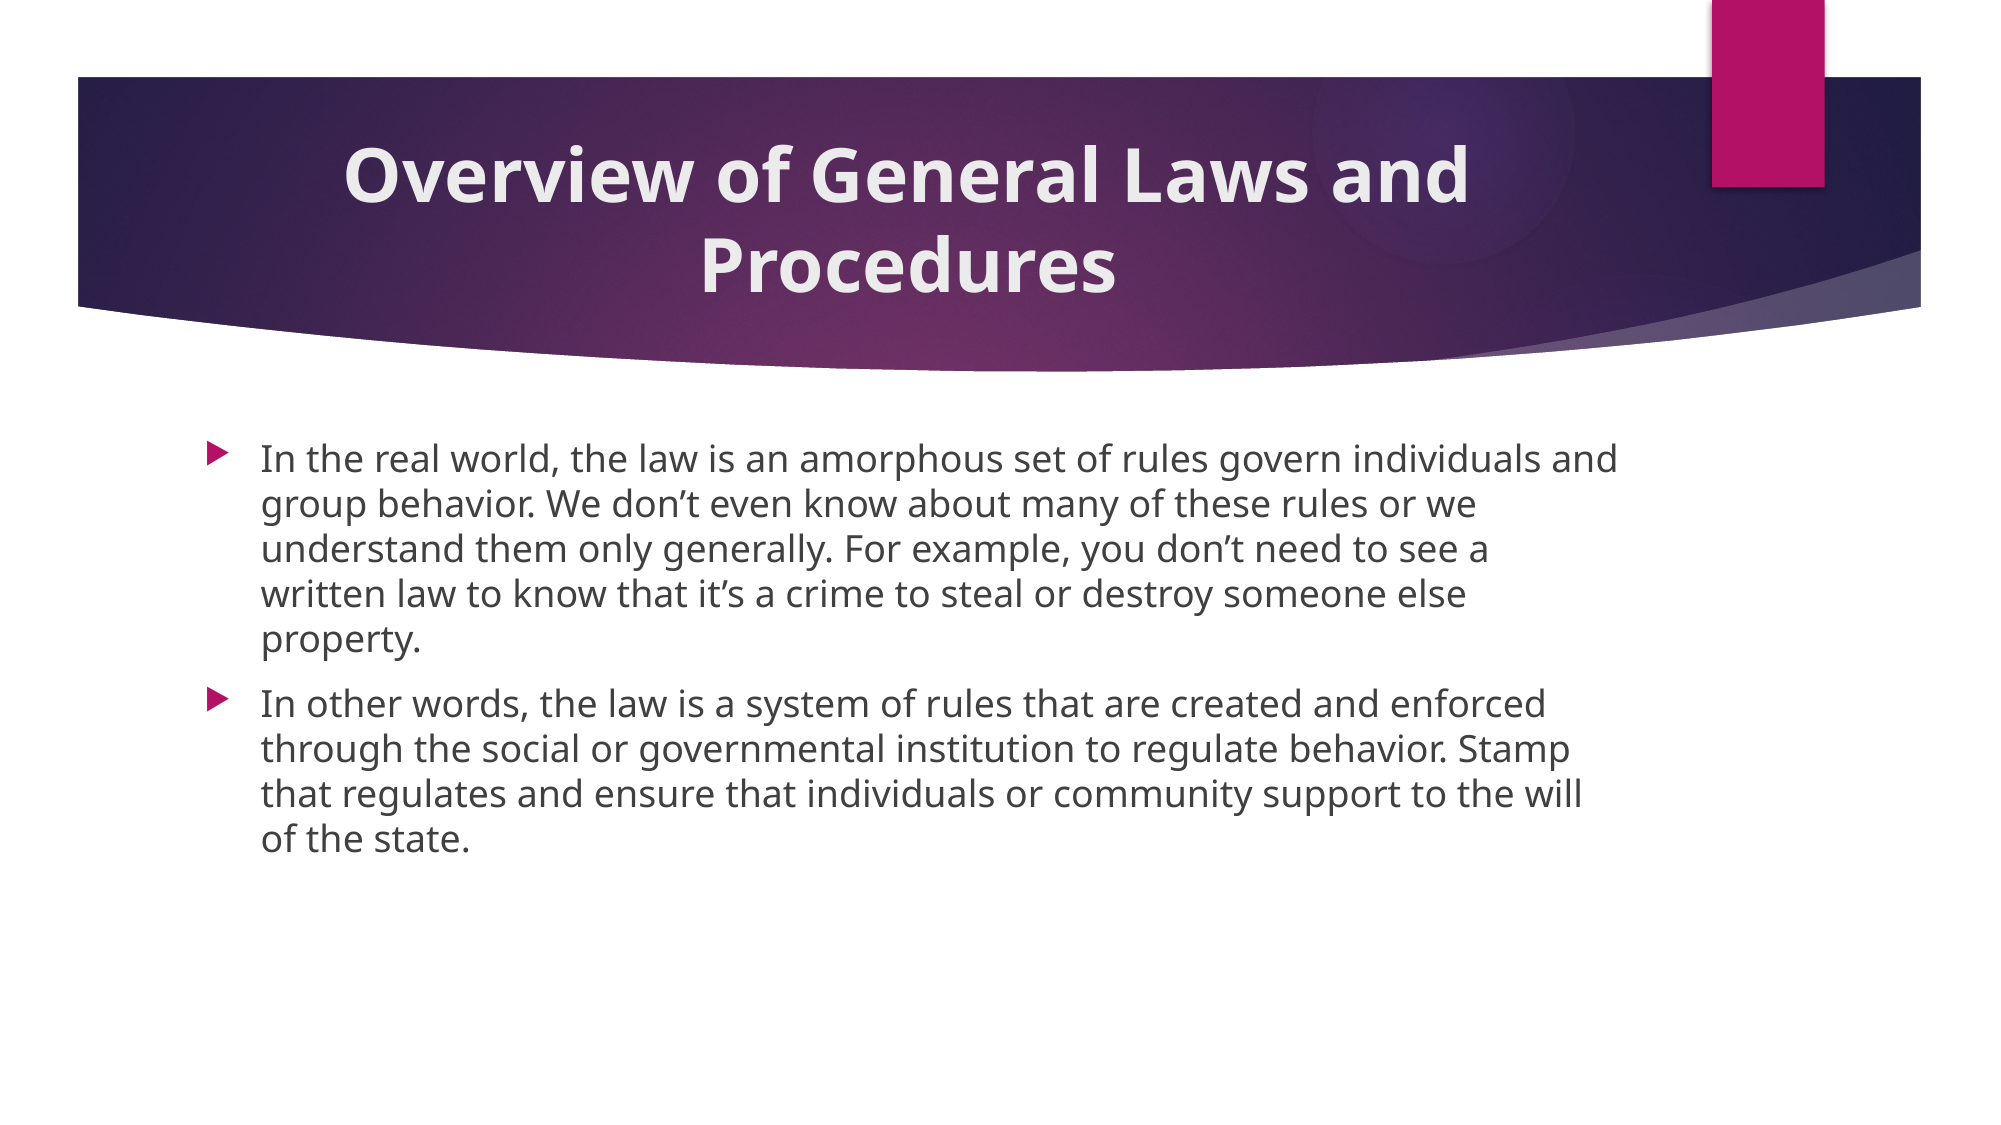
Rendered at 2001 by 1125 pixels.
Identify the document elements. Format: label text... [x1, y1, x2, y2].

list In the real world, the law is an amorphous set of rules govern individuals and group behavior. We don’t even know about many of these rules or we understand them only generally. For example, you don’t need to see a written law to know that it’s a crime to steal or destroy someone else property. In other words, the law is a system of rules that are created and enforced through the social or governmental institution to regulate behavior. Stamp that regulates and ensure that individuals or community support to the will of the state. [189, 427, 1638, 988]
title Overview of General Laws and Procedures [189, 159, 1627, 276]
